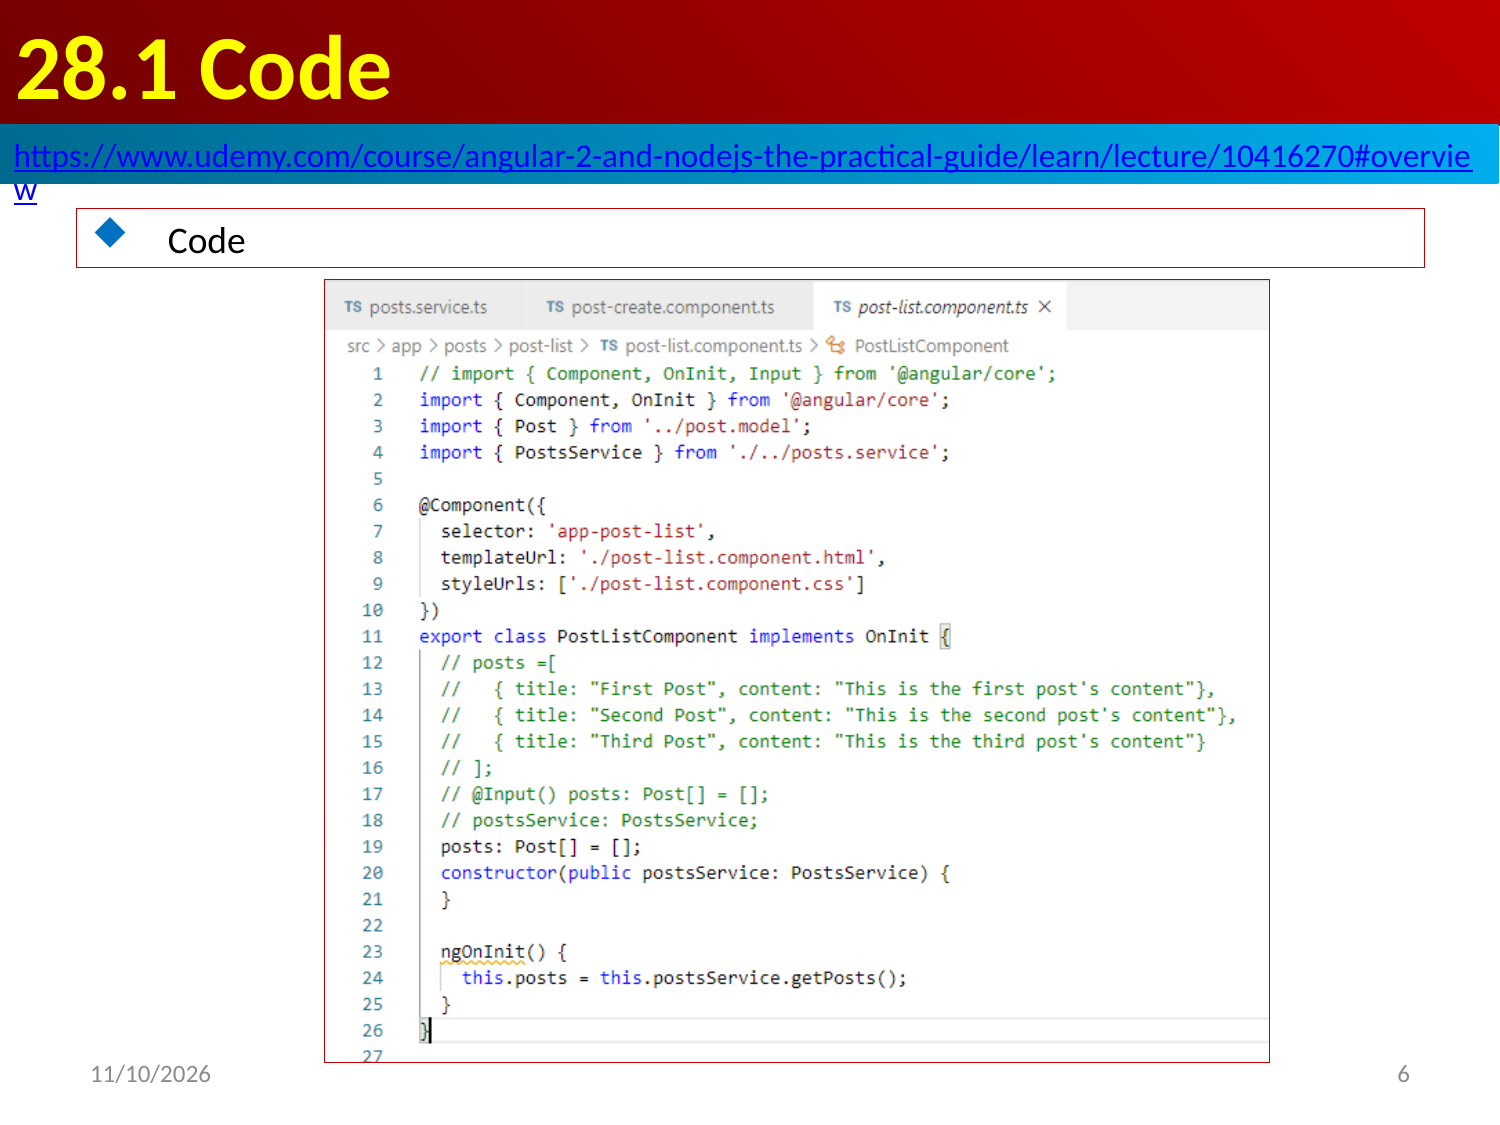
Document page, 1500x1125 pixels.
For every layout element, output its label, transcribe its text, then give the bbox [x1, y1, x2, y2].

slide_number 6 [1074, 1042, 1425, 1103]
picture [324, 279, 1271, 1063]
title 28.1 Code [0, 0, 1500, 126]
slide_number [75, 1042, 425, 1103]
text_box https://www.udemy.com/course/angular-2-and-nodejs-the-practical-guide/learn/lecture/10416270#overview [0, 124, 1499, 184]
subtitle Code [76, 208, 1425, 268]
